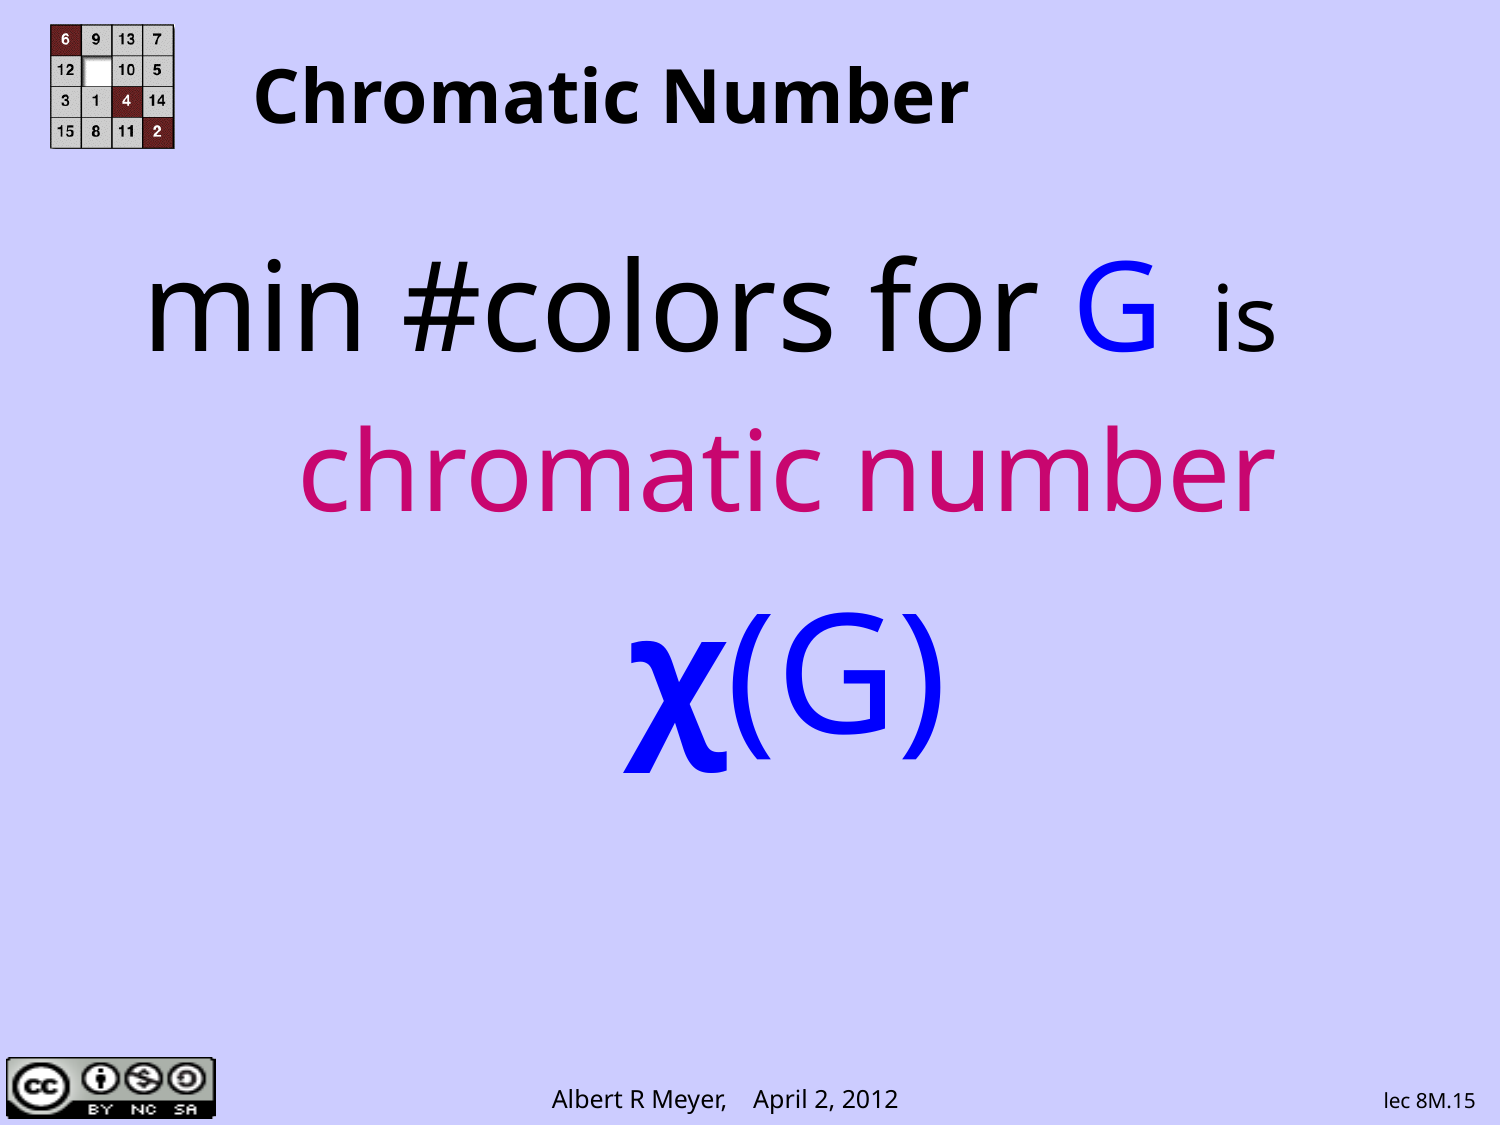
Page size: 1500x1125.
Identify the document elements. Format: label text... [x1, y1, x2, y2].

list min #colors for G is chromatic number χ(G) [51, 218, 1449, 883]
slide_number lec 8M.15 [1247, 1079, 1491, 1121]
title Chromatic Number [237, 0, 1476, 188]
picture [50, 24, 175, 149]
picture [6, 1057, 216, 1119]
